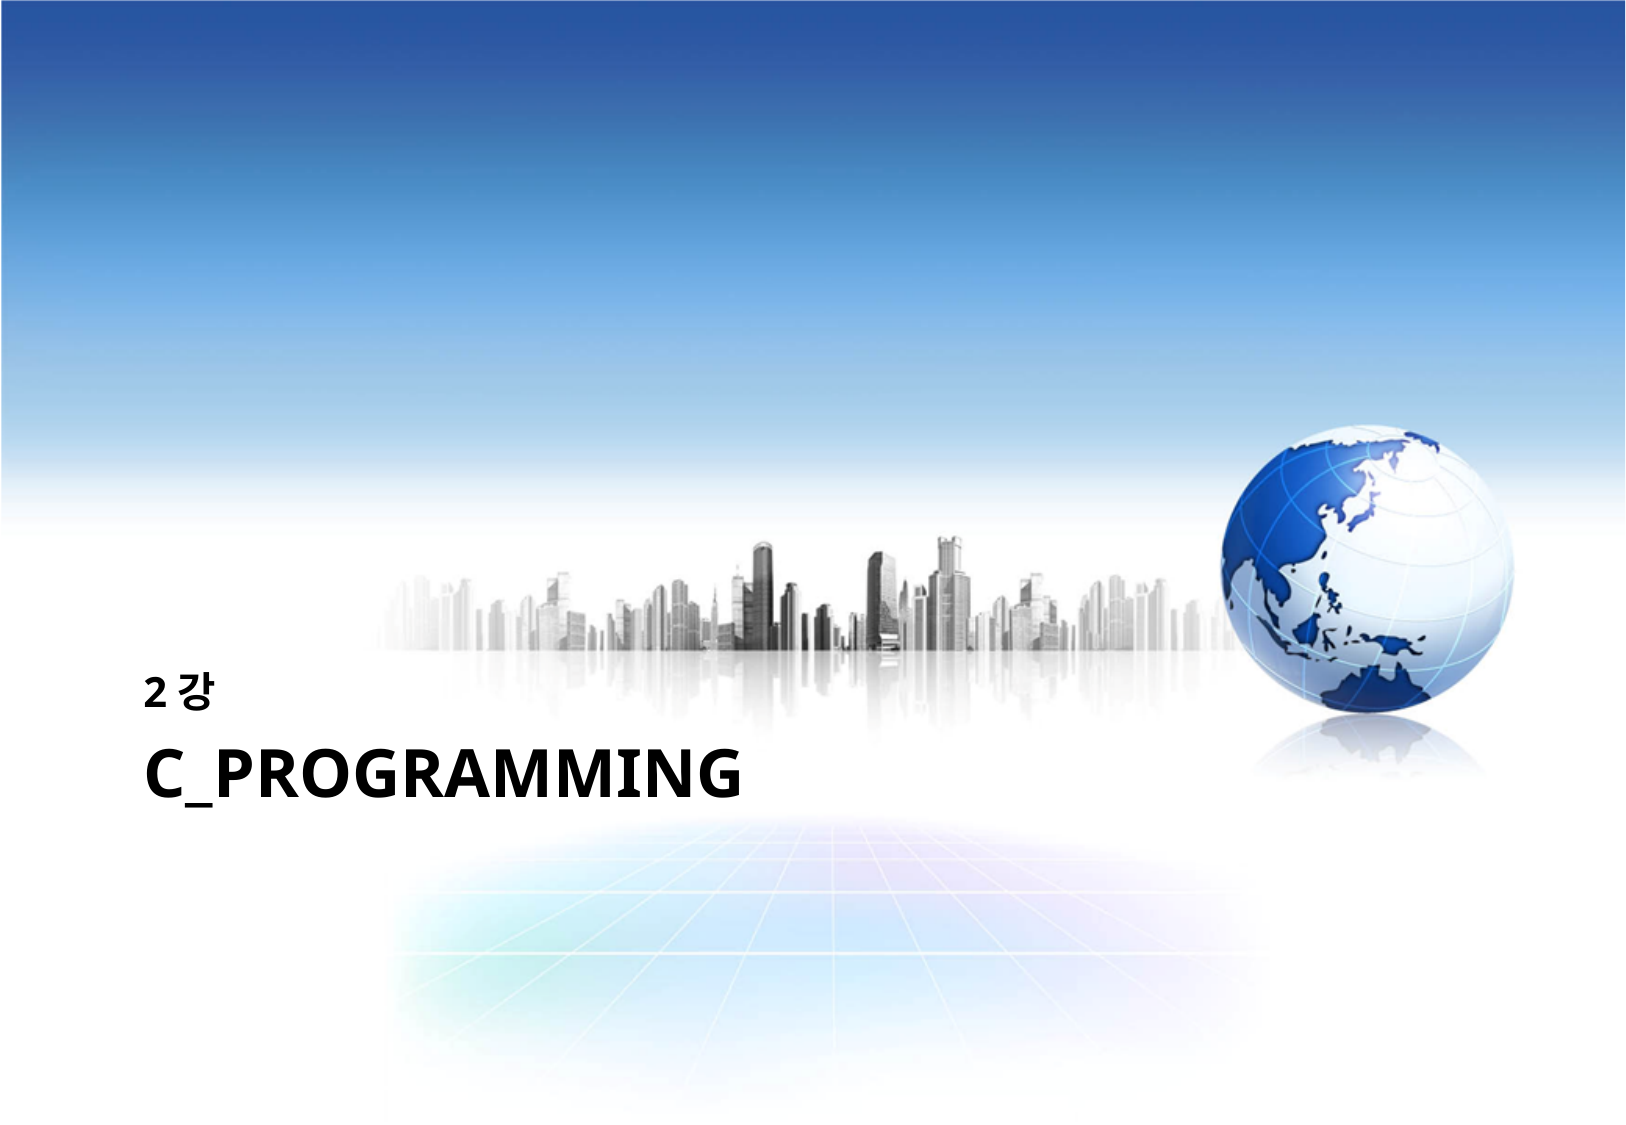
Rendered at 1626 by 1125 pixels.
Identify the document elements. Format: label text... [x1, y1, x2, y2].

picture [0, 0, 1626, 1125]
list 2강 [128, 476, 1510, 724]
title C_Programming [128, 724, 1510, 947]
